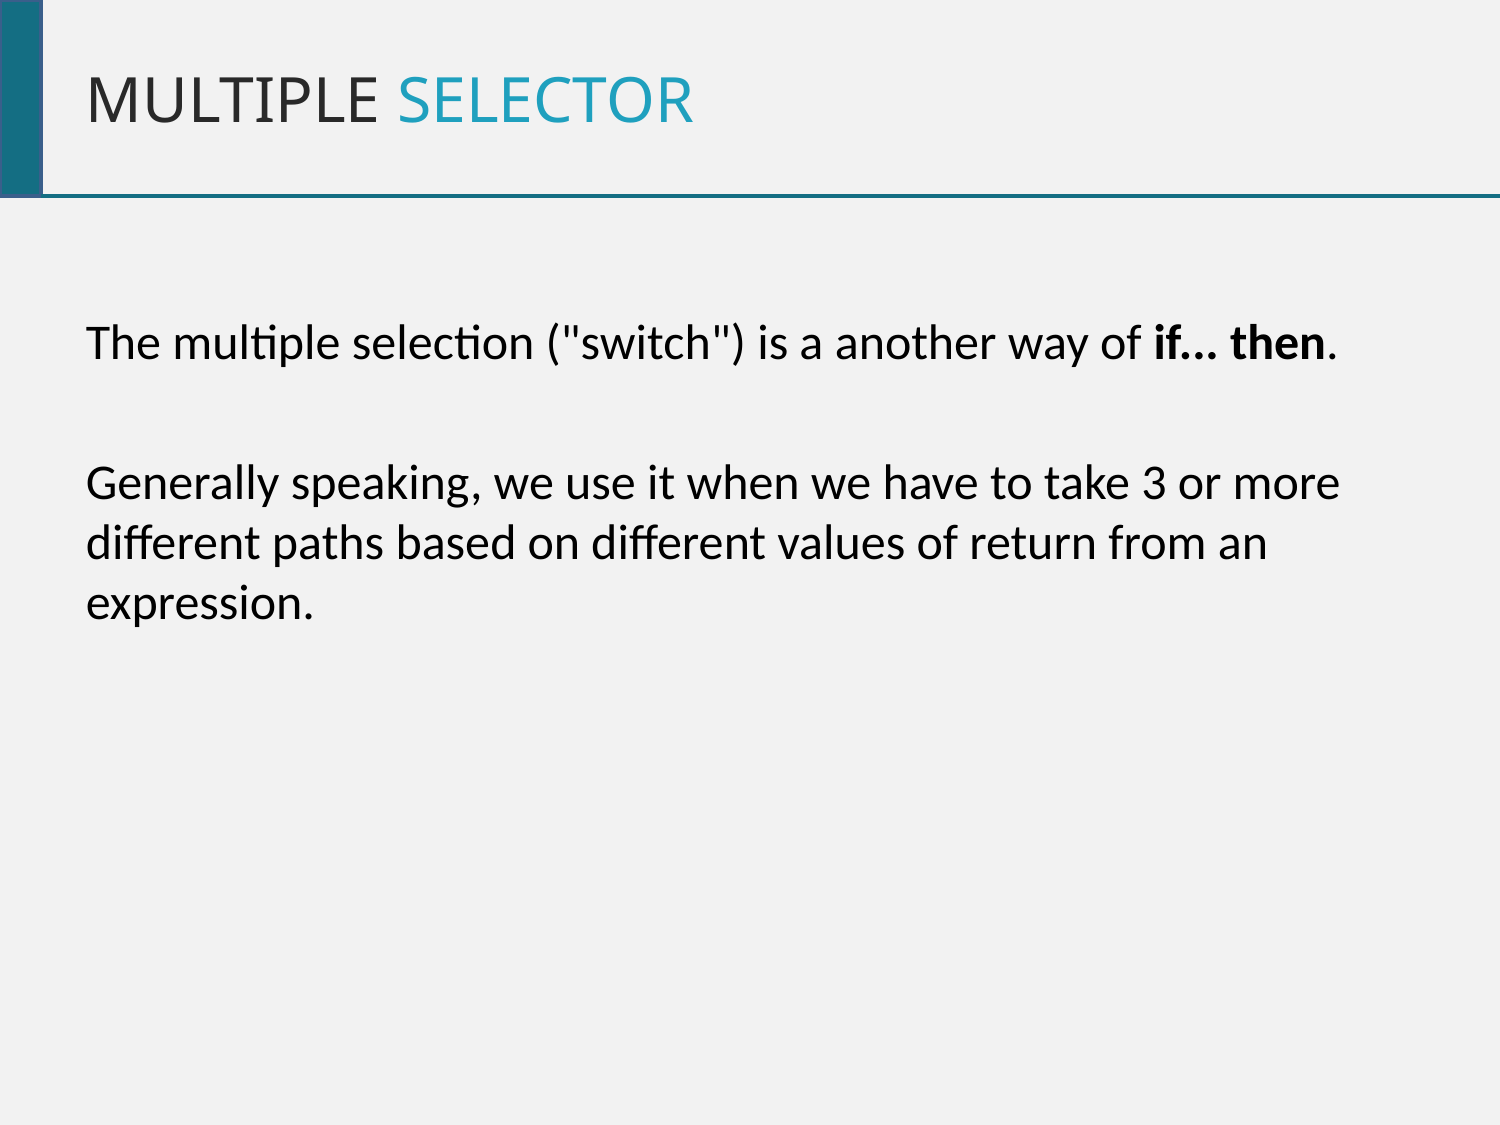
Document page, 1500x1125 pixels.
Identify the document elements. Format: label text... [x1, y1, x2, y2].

text_box Multiple selector [70, 0, 1294, 195]
text_box [0, 0, 43, 198]
list The multiple selection ("switch") is a another way of if... then. Generally speaking, we use it when we have to take 3 or more different paths based on different values of return from an expression. [70, 231, 1430, 1088]
